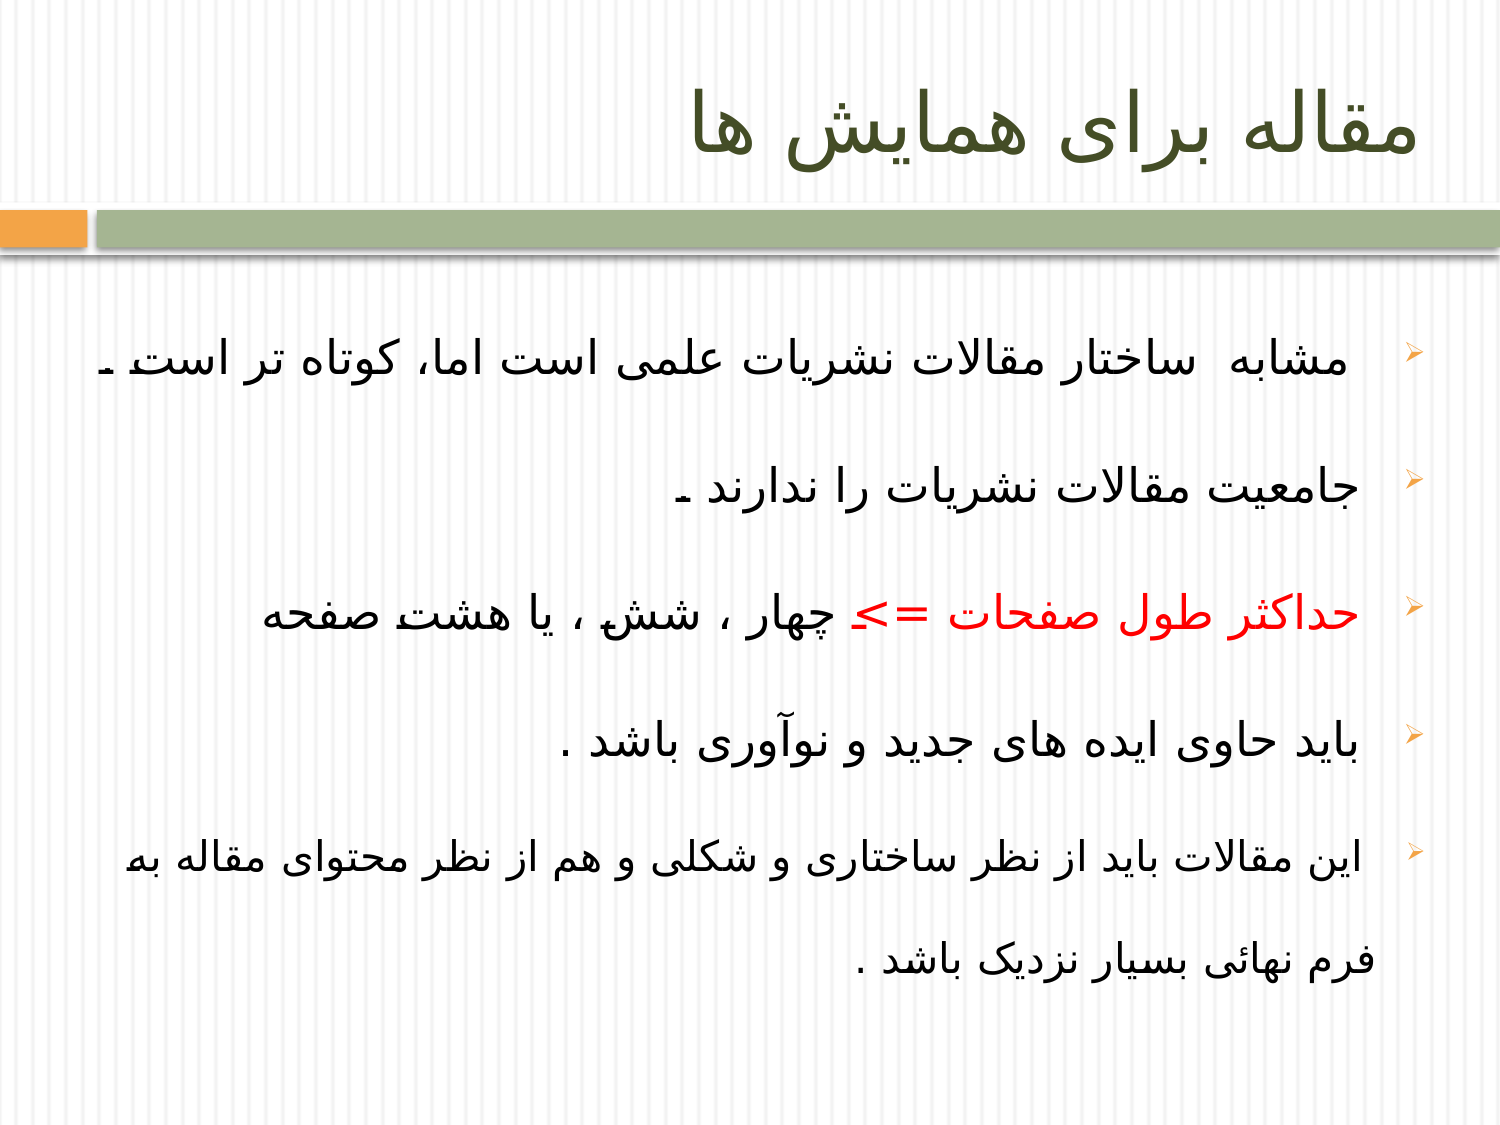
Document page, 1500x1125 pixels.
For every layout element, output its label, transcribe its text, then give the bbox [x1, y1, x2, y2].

title مقاله برای همایش ها [100, 37, 1438, 200]
list مشابه ساختار مقالات نشریات علمی است اما، کوتاه تر است . جامعیت مقالات نشریات را ندارند . حداکثر طول صفحات => چهار ، شش ، یا هشت صفحه باید حاوی ایده های جدید و نوآوری باشد . این مقالات باید از نظر ساختاری و شکلی و هم از نظر محتوای مقاله به فرم نهائی بسیار نزدیک باشد . [37, 262, 1438, 1075]
